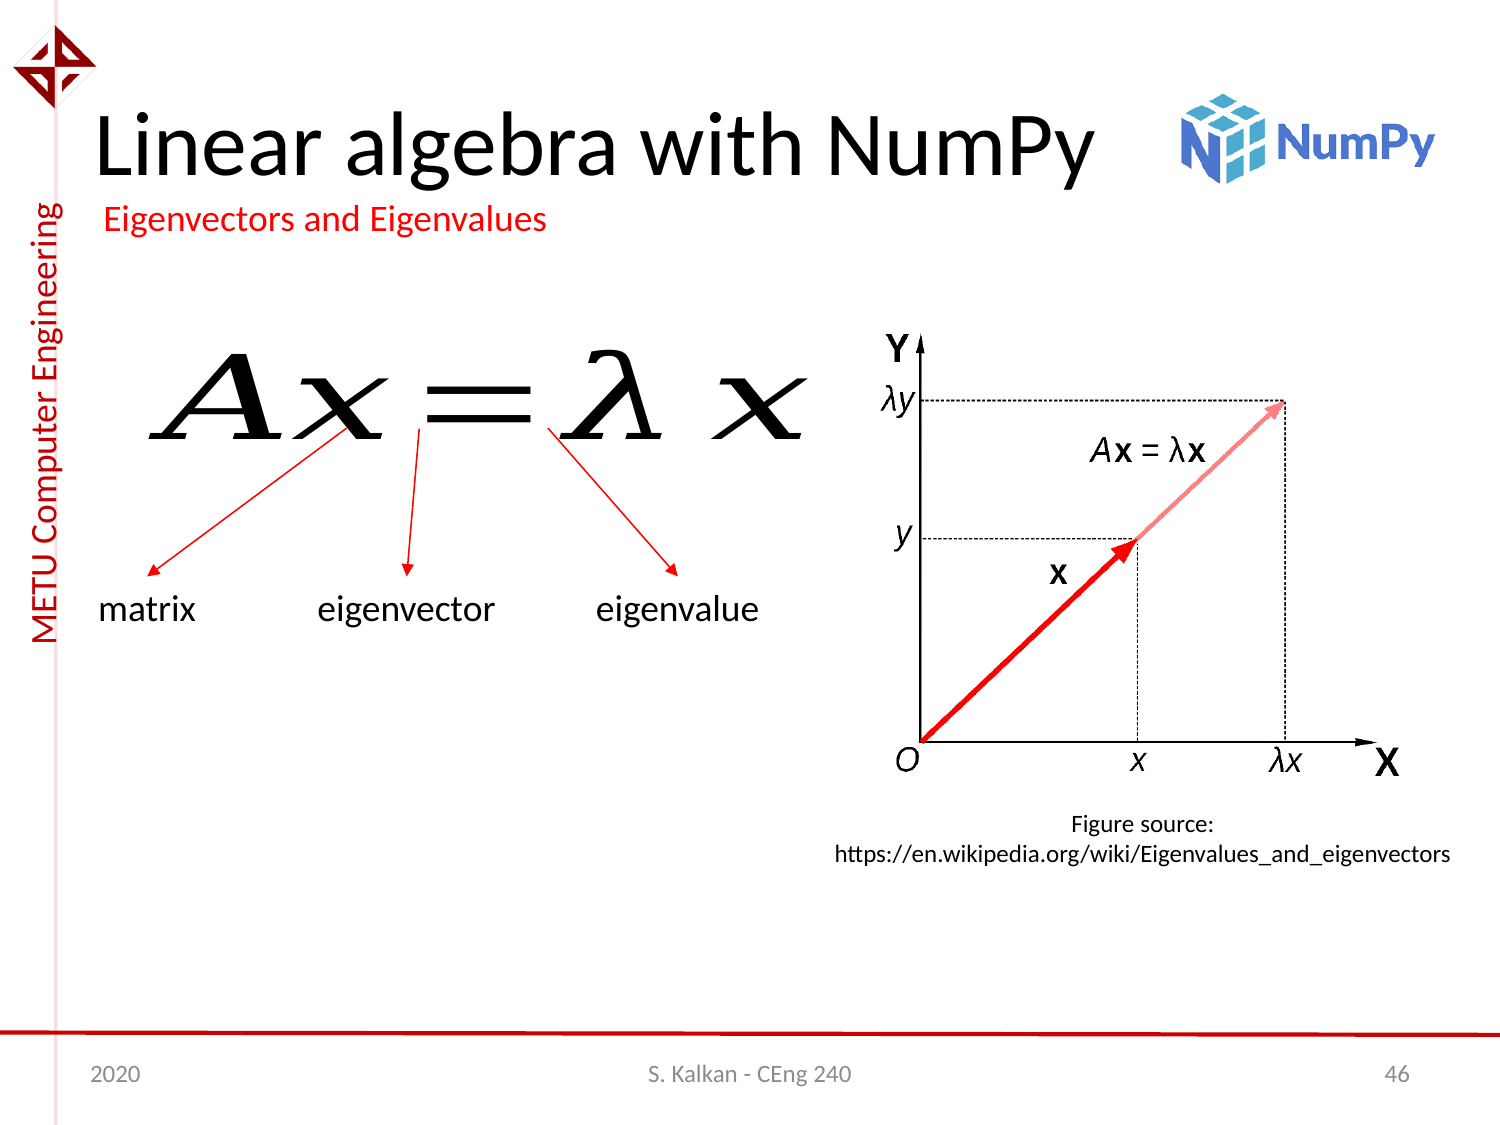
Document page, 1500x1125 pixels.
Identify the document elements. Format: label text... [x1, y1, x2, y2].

text_box Figure source: https://en.wikipedia.org/wiki/Eigenvalues_and_eigenvectors [815, 800, 1471, 875]
picture [1163, 73, 1454, 204]
picture [857, 326, 1429, 784]
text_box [406, 428, 420, 577]
slide_number 2020 [75, 1042, 425, 1103]
text_box Eigenvectors and Eigenvalues [88, 186, 1130, 247]
text_box matrix [83, 576, 211, 637]
title Linear algebra with NumPy [75, 45, 1117, 233]
slide_number 46 [1074, 1042, 1425, 1103]
picture [58, 24, 97, 109]
text_box eigenvector [302, 576, 511, 637]
picture [12, 24, 54, 109]
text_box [547, 427, 679, 577]
footer S. Kalkan - CEng 240 [512, 1042, 988, 1103]
text_box eigenvalue [581, 576, 775, 637]
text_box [146, 427, 347, 577]
